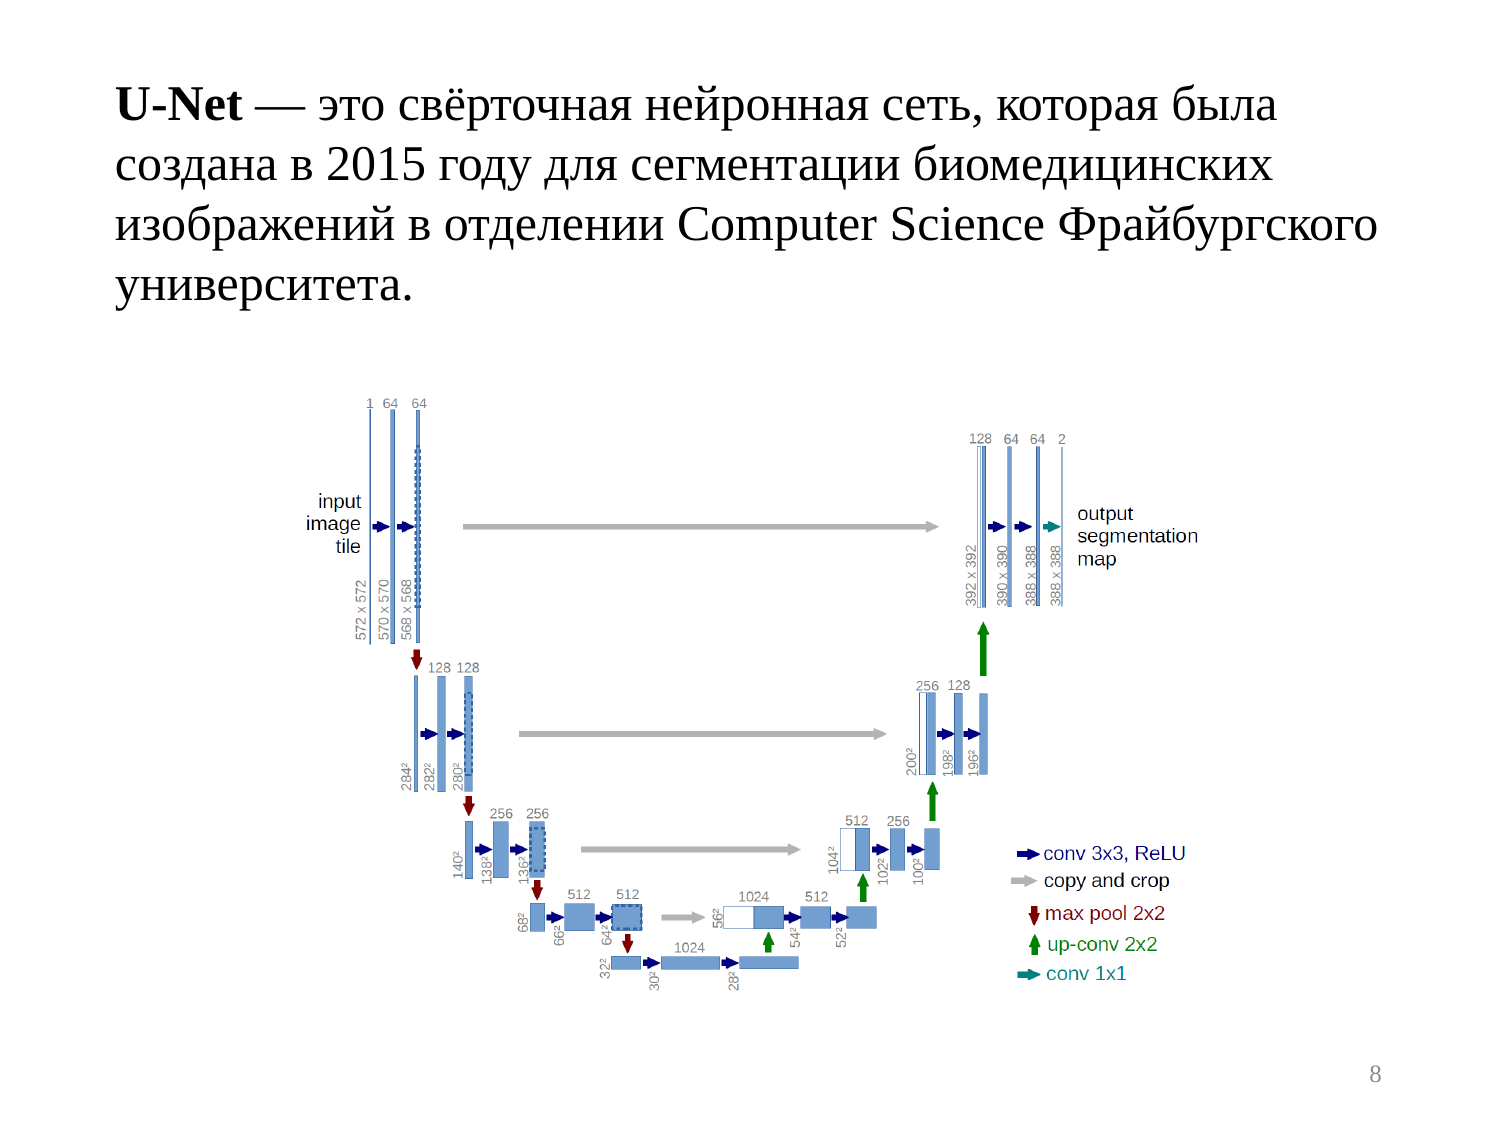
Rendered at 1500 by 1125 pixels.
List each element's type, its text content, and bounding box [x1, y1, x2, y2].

slide_number 8 [1059, 1042, 1397, 1103]
picture [295, 391, 1205, 998]
text_box U-Net — это свёрточная нейронная сеть, которая была создана в 2015 году для сегментации биомедицинских изображений в отделении Computer Science Фрайбургского университета. [100, 63, 1397, 318]
